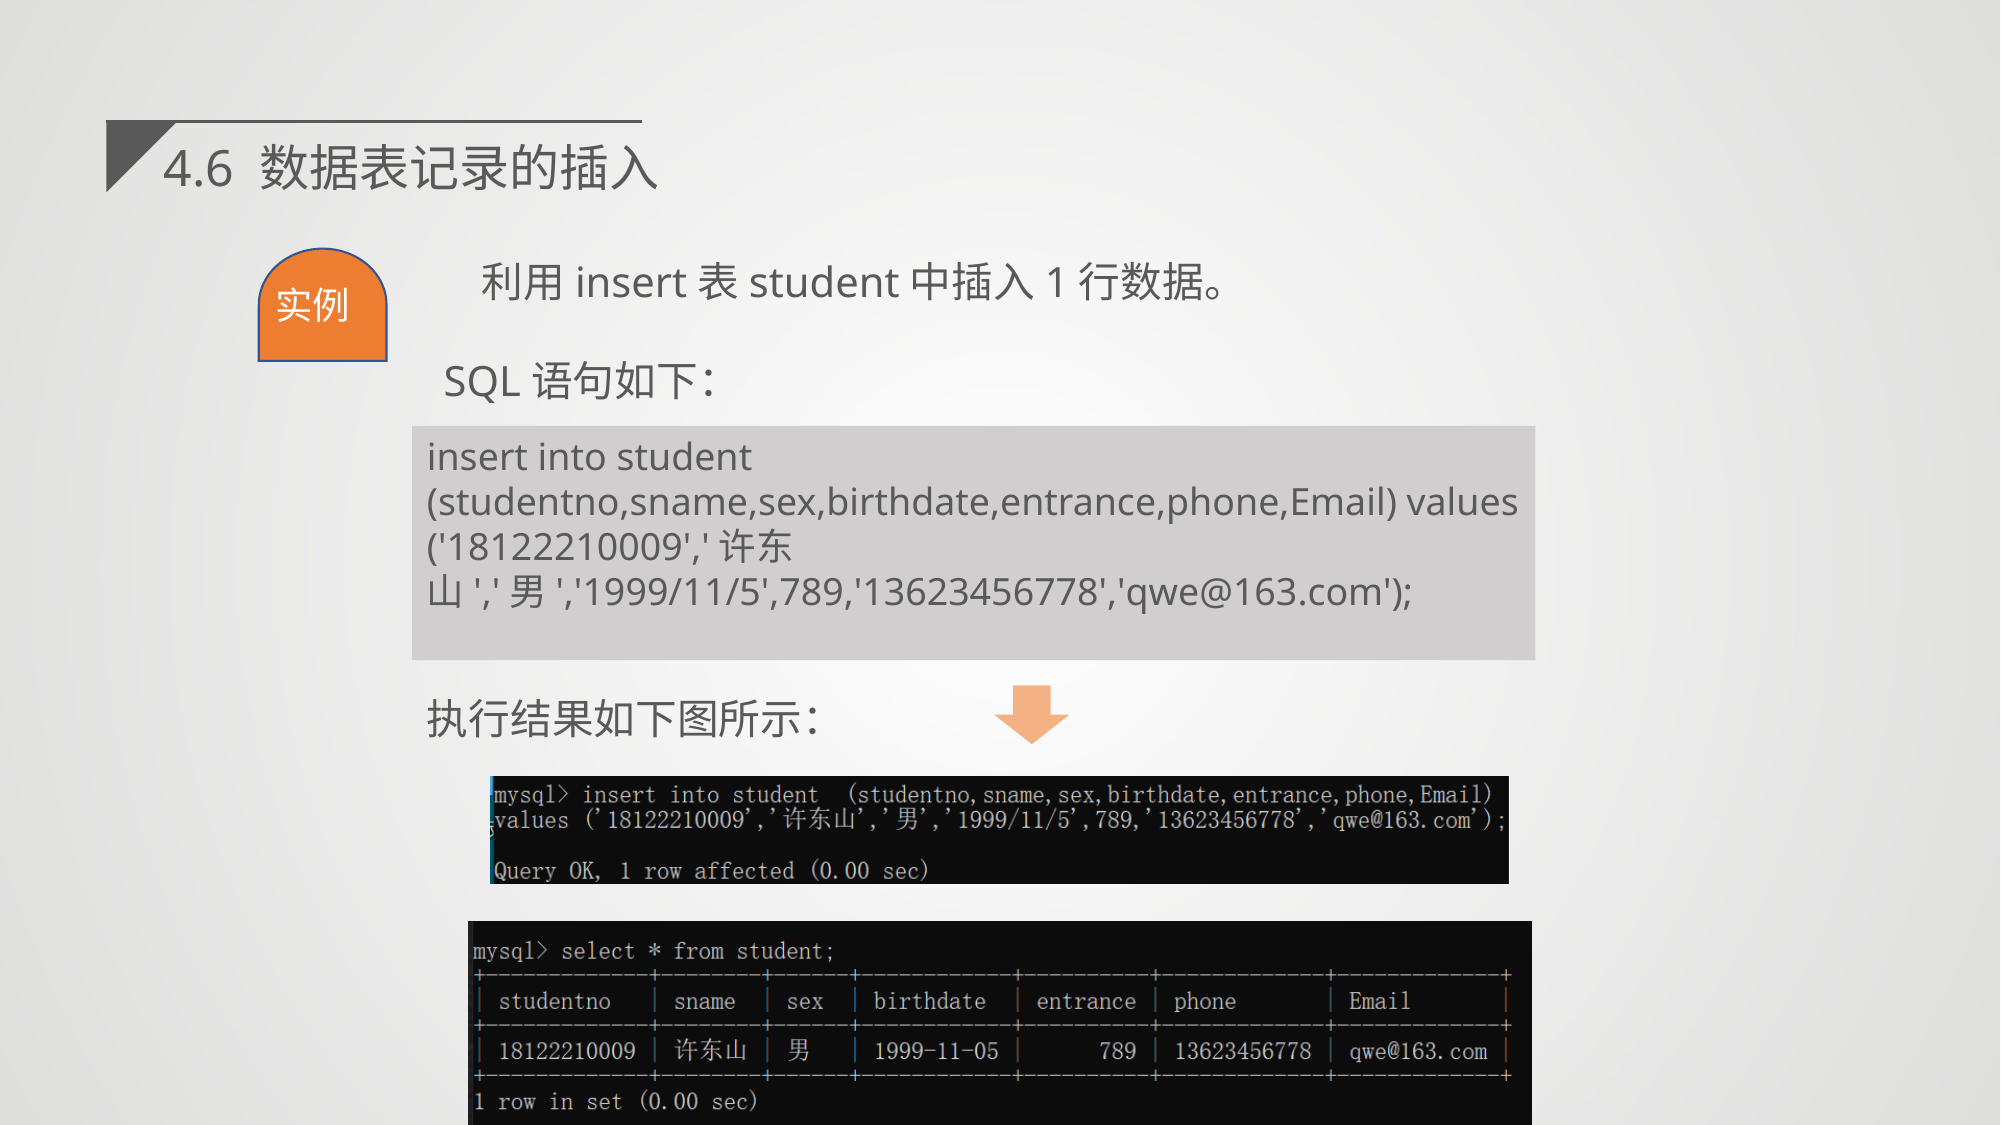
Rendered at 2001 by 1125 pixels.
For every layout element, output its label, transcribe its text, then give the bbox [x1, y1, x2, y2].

text_box SQL语句如下： [428, 346, 897, 402]
text_box 执行结果如下图所示： [412, 685, 1007, 742]
text_box [257, 289, 388, 362]
text_box 利用insert表student中插入1行数据。 [429, 248, 1635, 364]
text_box [267, 247, 378, 274]
text_box insert into student (studentno,sname,sex,birthdate,entrance,phone,Email) values ('18122210009','许东山','男','1999/11/5',789,'13623456778','qwe@163.com'); [411, 425, 1536, 661]
text_box 4.6 数据表记录的插入 [124, 103, 699, 230]
text_box 实例 [260, 274, 400, 335]
picture [0, 0, 2001, 1125]
text_box [105, 120, 178, 195]
text_box [1007, 684, 1073, 746]
